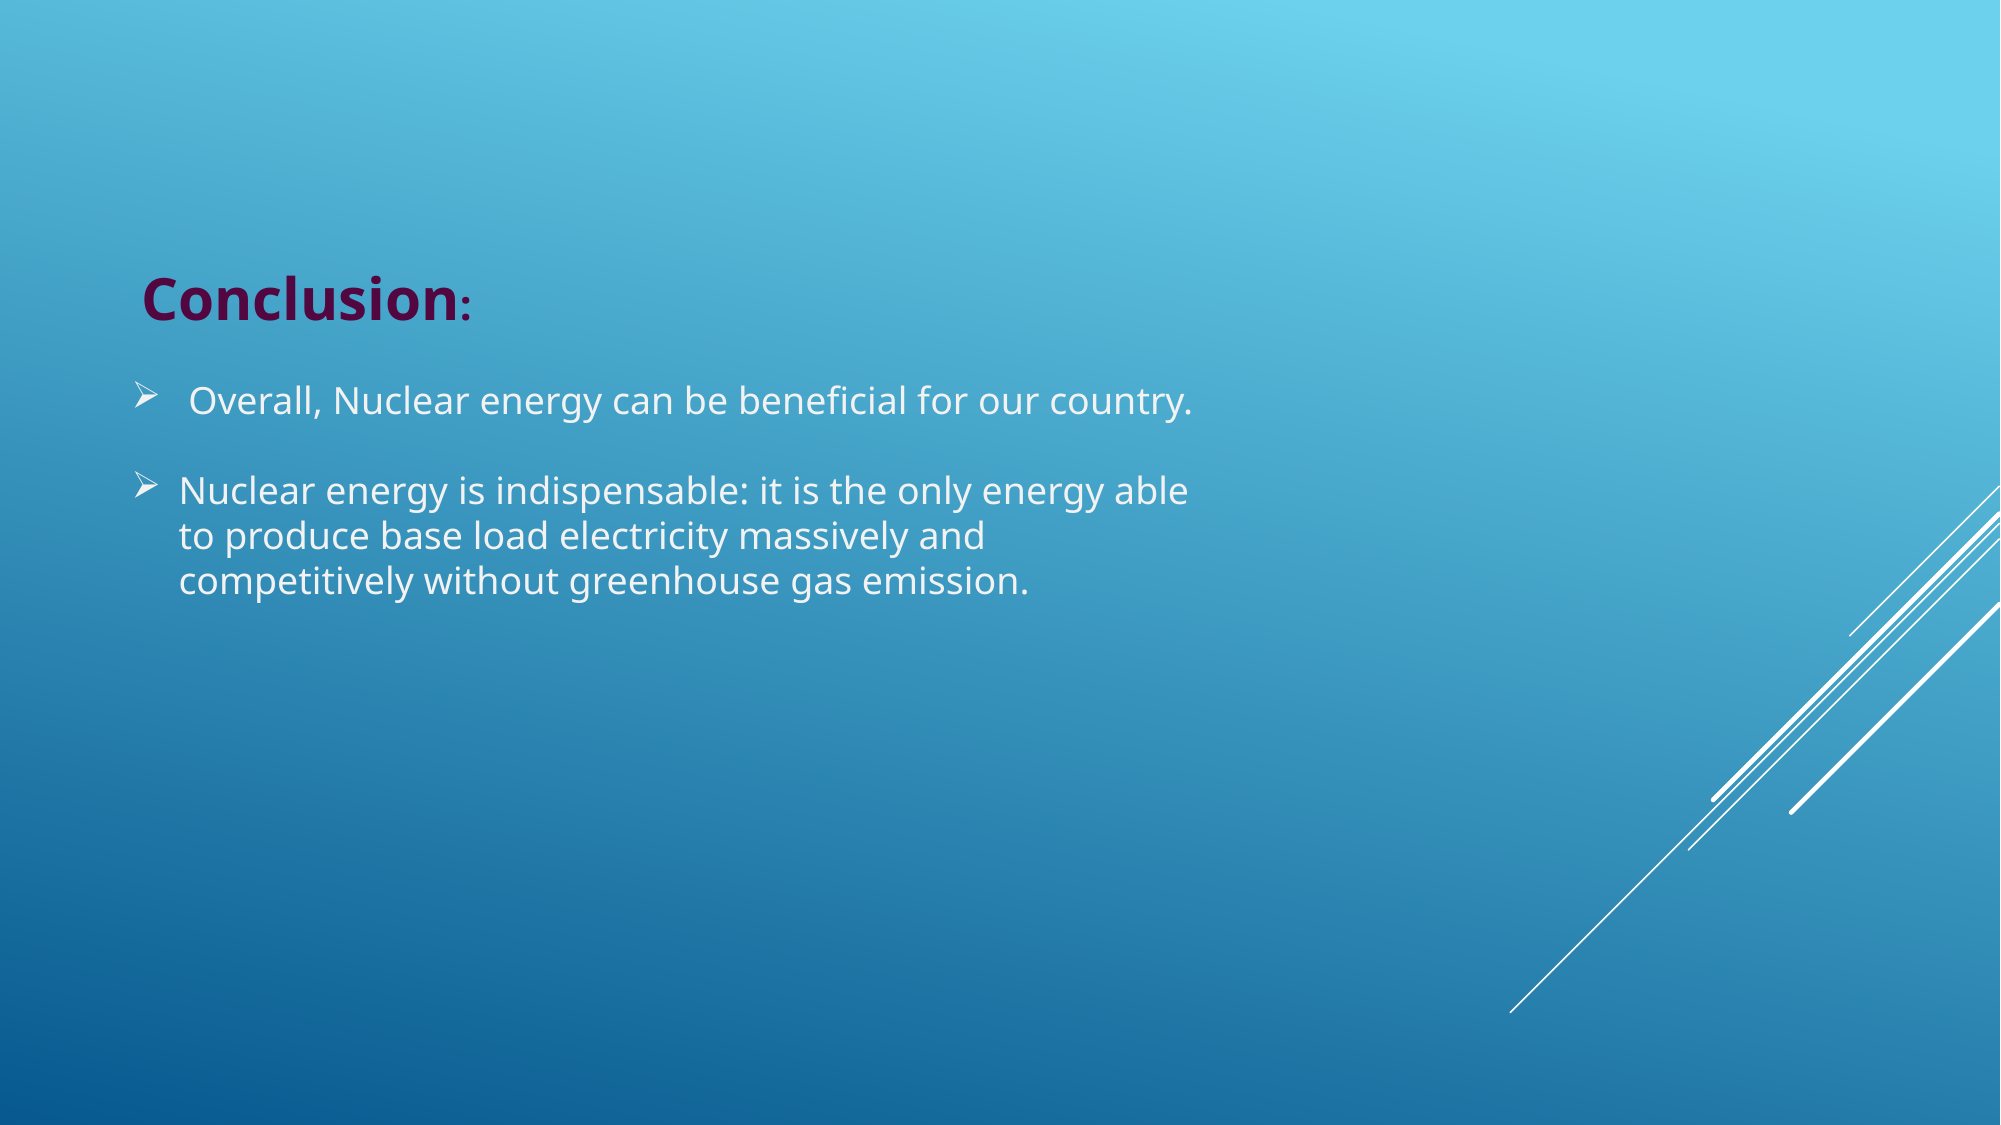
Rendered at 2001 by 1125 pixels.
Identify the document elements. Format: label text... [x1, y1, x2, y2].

text_box Conclusion: Overall, Nuclear energy can be beneficial for our country. Nuclear energy is indispensable: it is the only energy able to produce base load electricity massively and competitively without greenhouse gas emission. [116, 254, 1227, 610]
